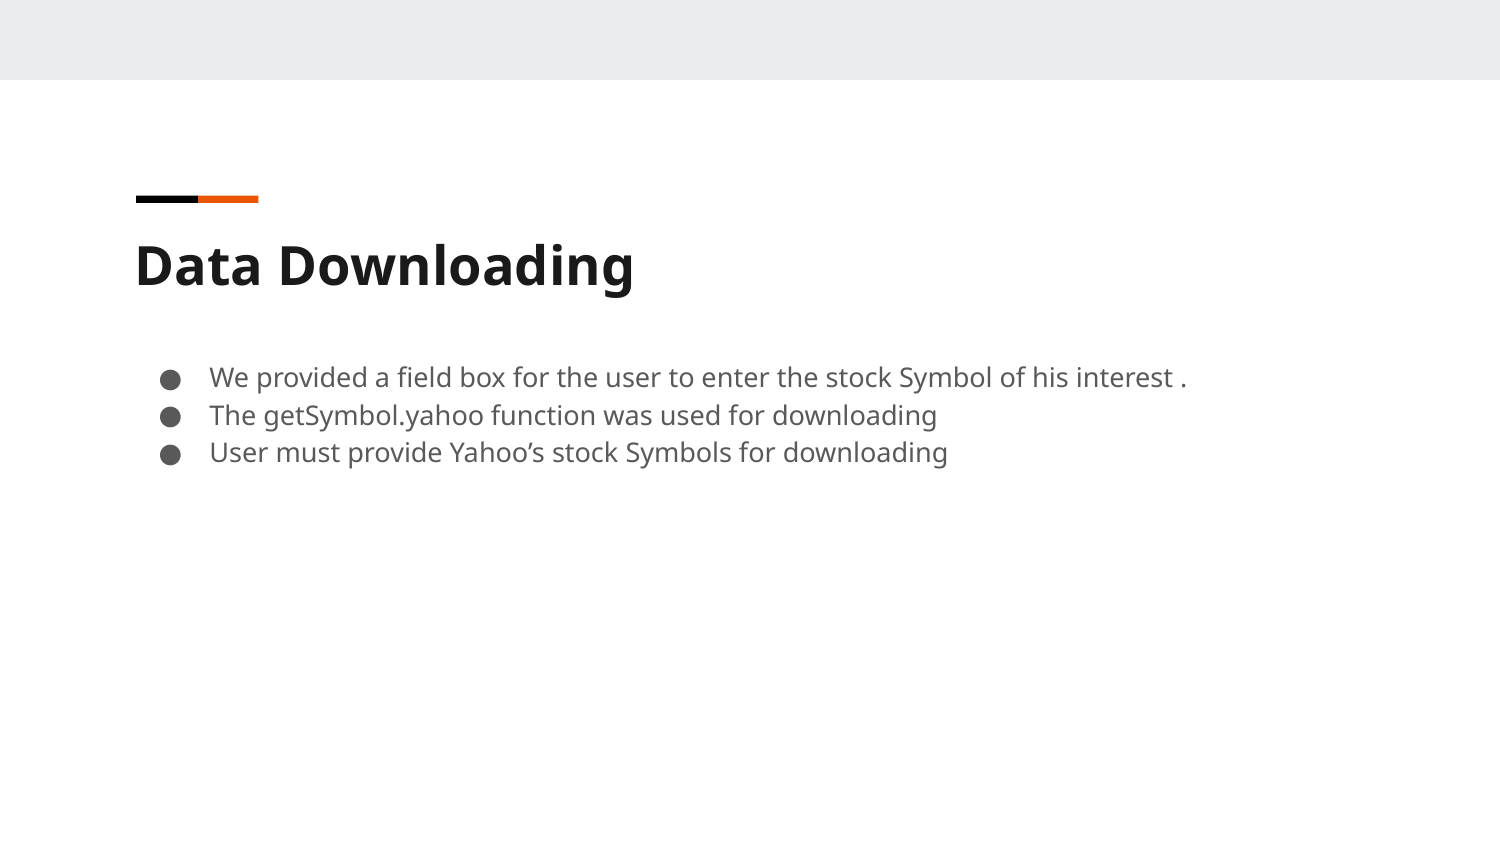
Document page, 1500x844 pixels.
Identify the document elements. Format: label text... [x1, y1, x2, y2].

text_box We provided a field box for the user to enter the stock Symbol of his interest . The getSymbol.yahoo function was used for downloading User must provide Yahoo’s stock Symbols for downloading [119, 340, 1381, 712]
text_box Data Downloading [119, 216, 1381, 304]
